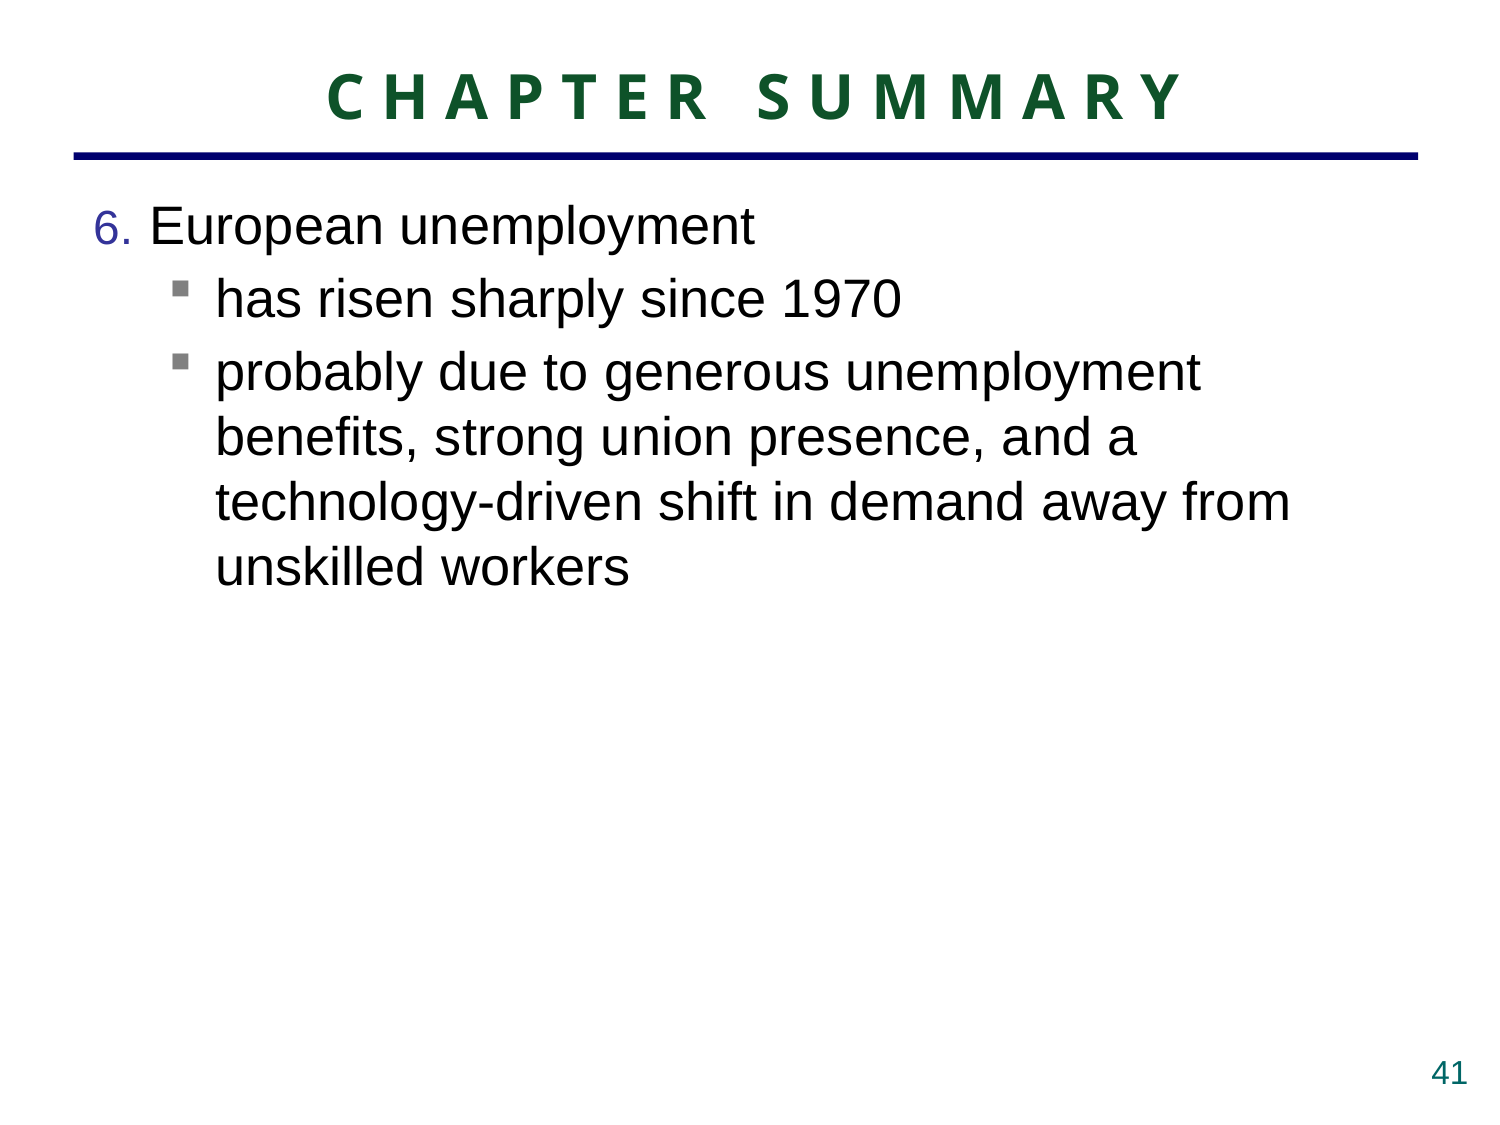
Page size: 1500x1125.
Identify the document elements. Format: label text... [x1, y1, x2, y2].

title CHAPTER SUMMARY [76, 46, 1430, 139]
text_box 40 [1386, 1051, 1469, 1100]
list 6. European unemployment has risen sharply since 1970 probably due to generous unemployment benefits, strong union presence, and a technology-driven shift in demand away from unskilled workers [78, 179, 1425, 1033]
text_box [72, 150, 1420, 162]
